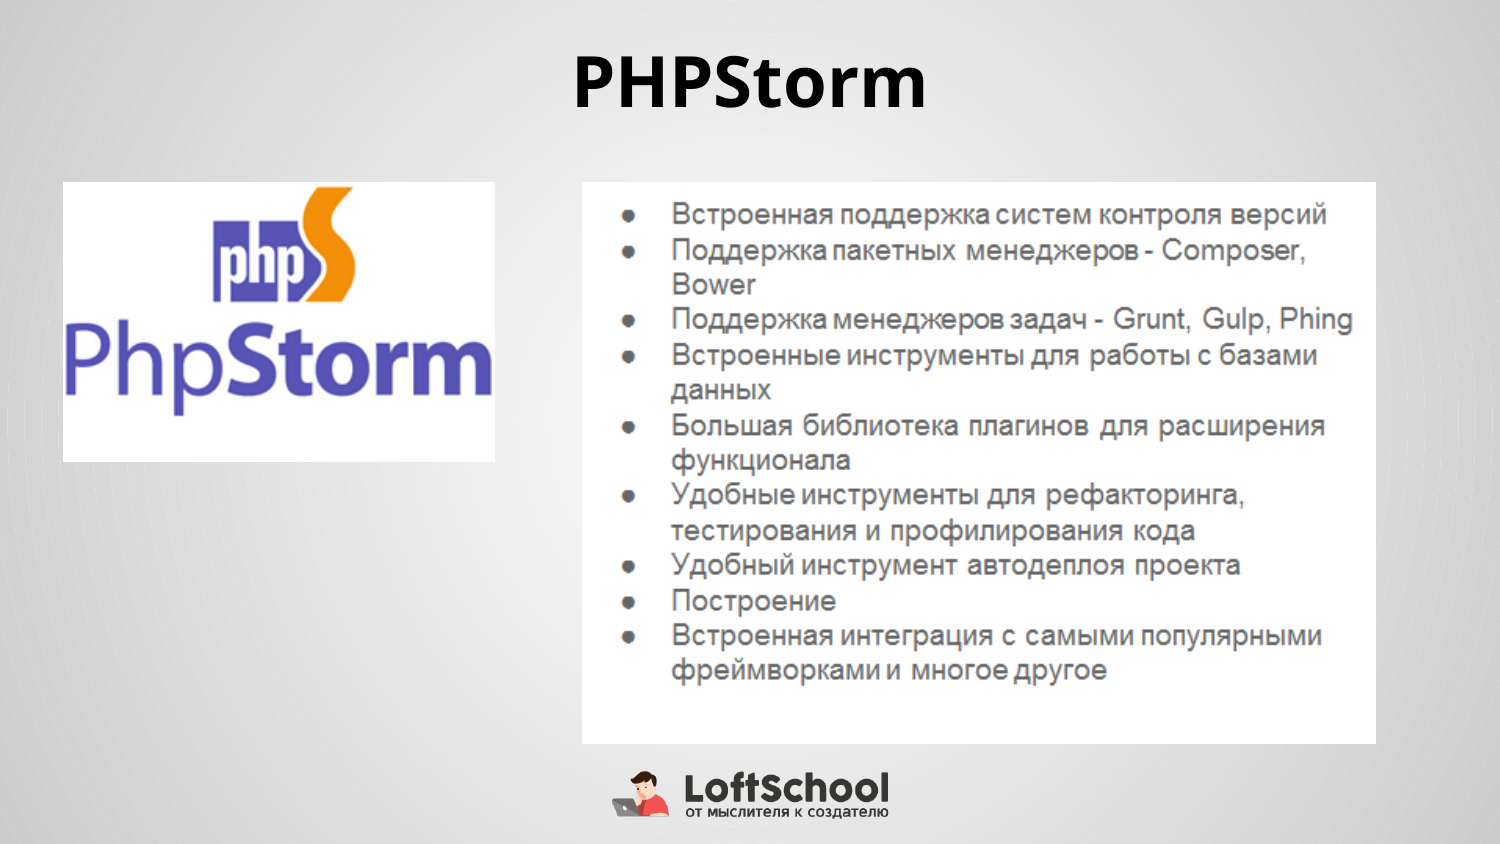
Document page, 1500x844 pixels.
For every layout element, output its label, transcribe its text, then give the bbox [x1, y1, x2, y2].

picture [63, 182, 496, 462]
picture [602, 760, 898, 828]
title PHPStorm [75, 0, 1425, 137]
picture [582, 182, 1376, 745]
